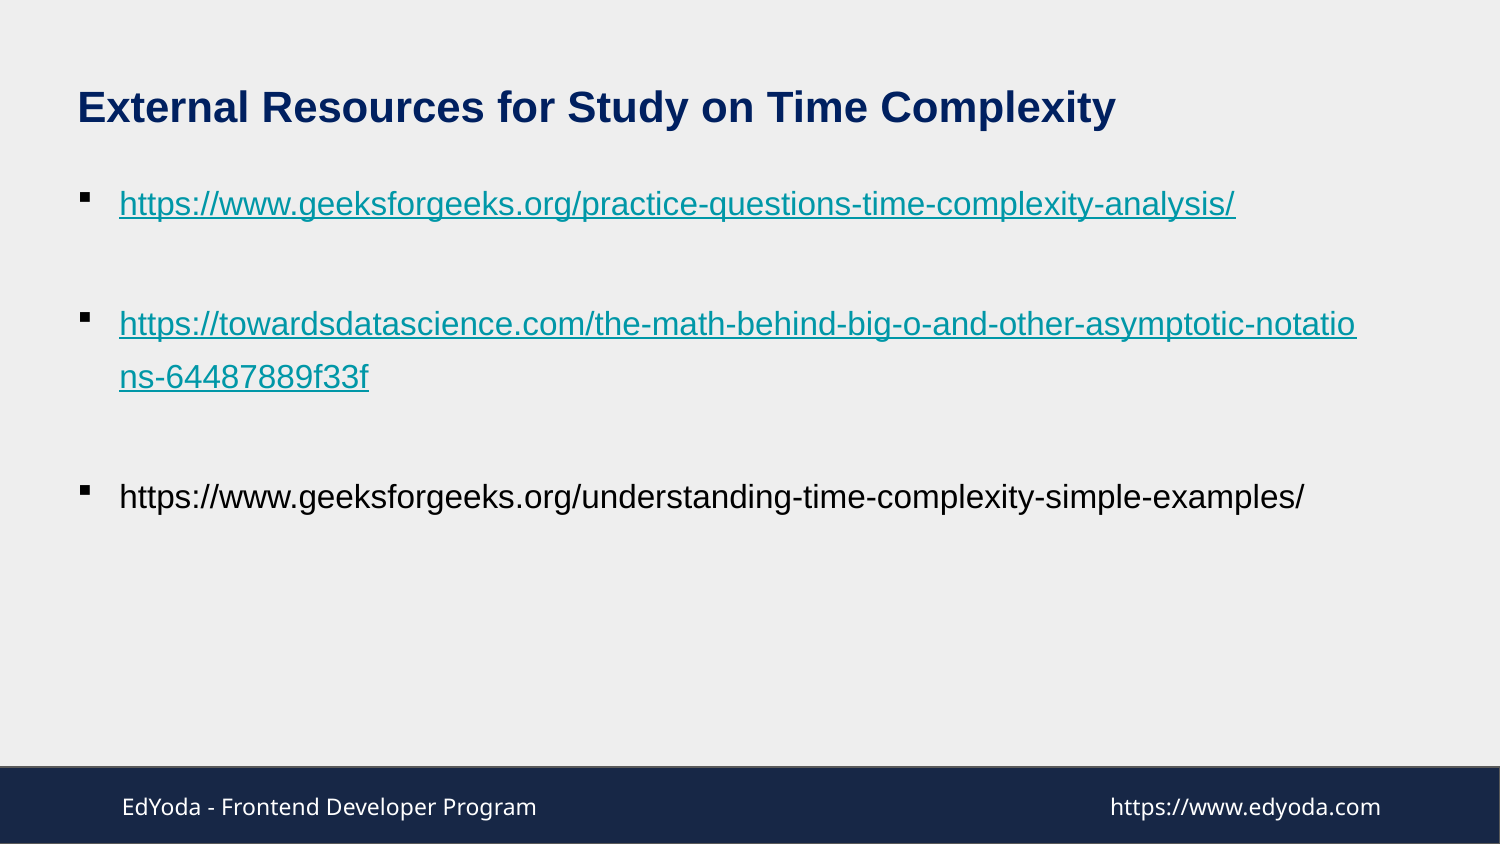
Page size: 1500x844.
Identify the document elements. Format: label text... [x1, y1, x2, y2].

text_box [106, 776, 1398, 834]
text_box https://www.geeksforgeeks.org/practice-questions-time-complexity-analysis/ https://towardsdatascience.com/the-math-behind-big-o-and-other-asymptotic-notations-64487889f33f https://www.geeksforgeeks.org/understanding-time-complexity-simple-examples/ [62, 154, 1384, 469]
text_box [0, 767, 1500, 844]
text_box External Resources for Study on Time Complexity [62, 71, 1299, 154]
